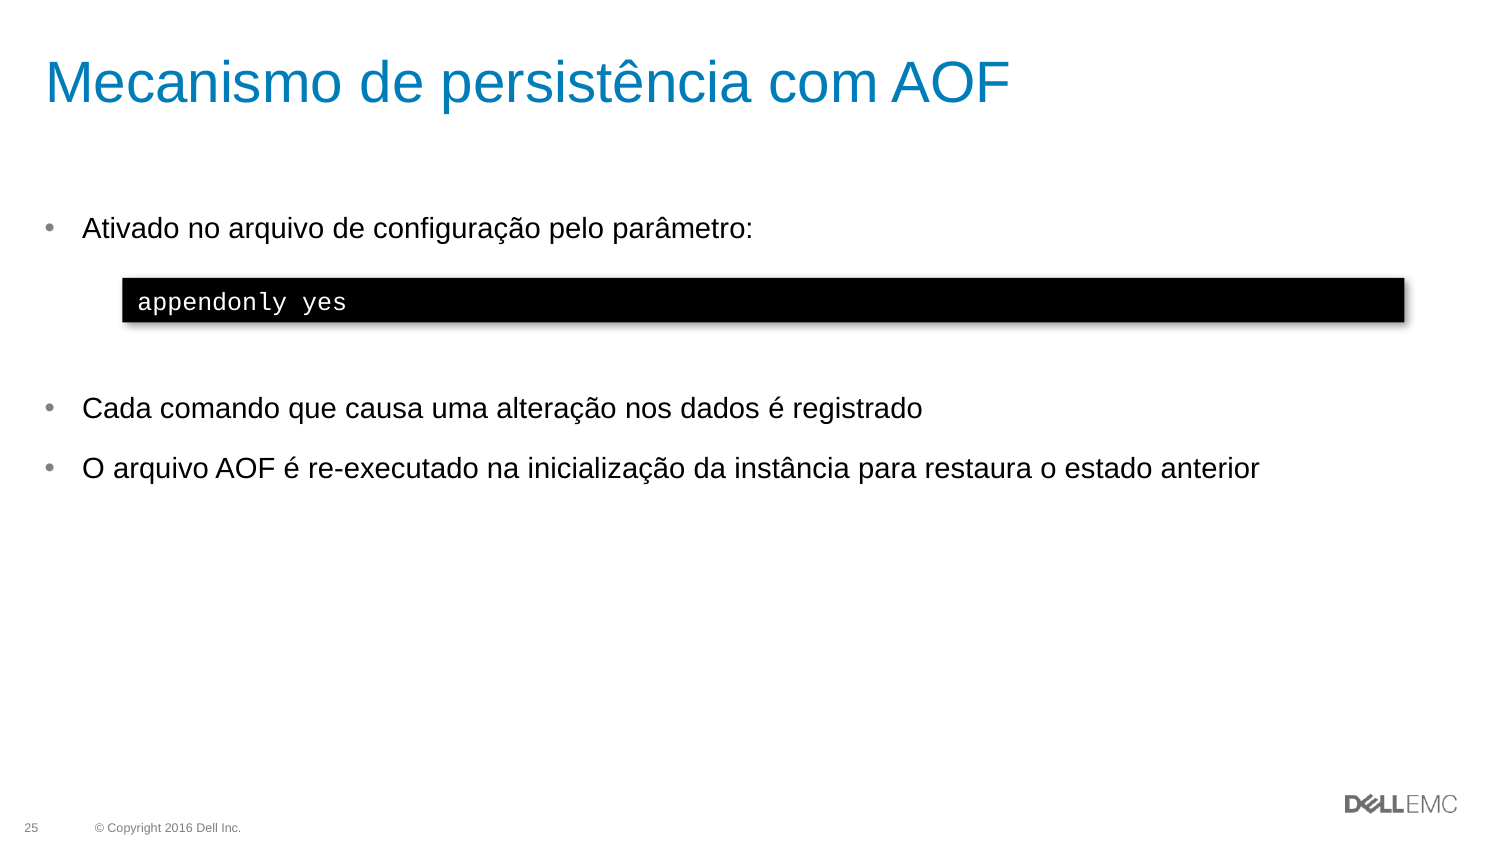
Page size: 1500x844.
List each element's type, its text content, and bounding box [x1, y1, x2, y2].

list Ativado no arquivo de configuração pelo parâmetro: Cada comando que causa uma alteração nos dados é registrado O arquivo AOF é re-executado na inicialização da instância para restaura o estado anterior [44, 209, 1350, 734]
picture [1345, 793, 1457, 814]
text_box appendonly yes [122, 277, 1405, 323]
title Mecanismo de persistência com AOF [45, 44, 1350, 150]
